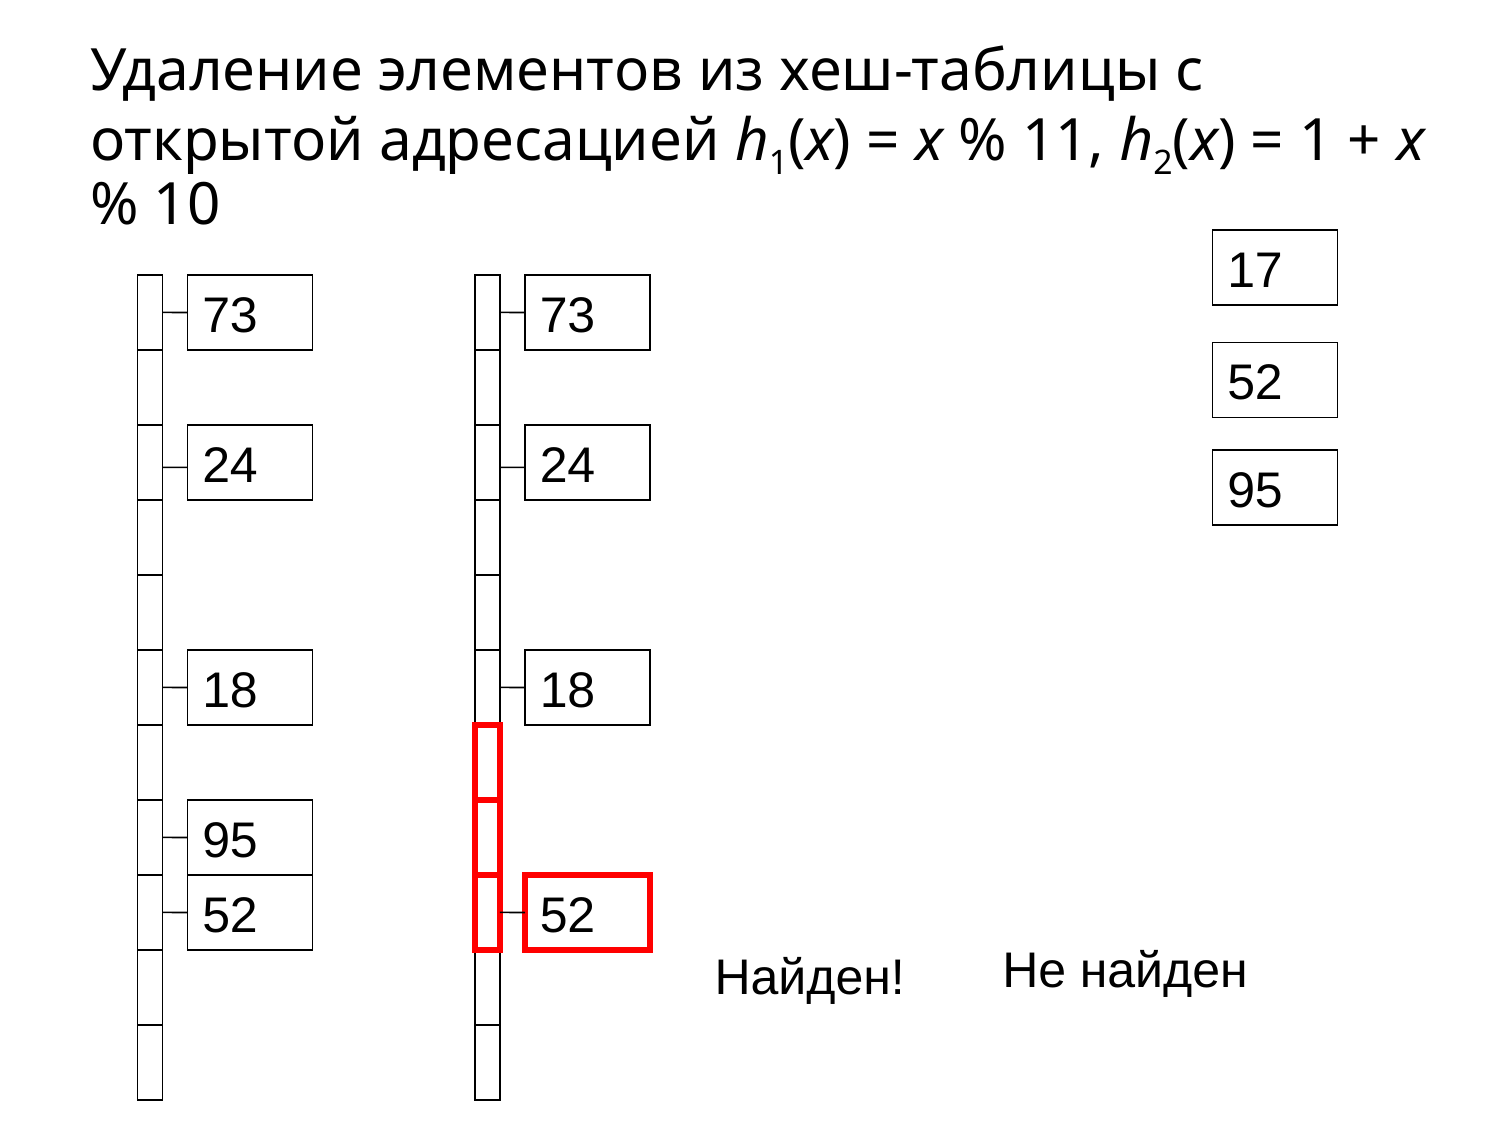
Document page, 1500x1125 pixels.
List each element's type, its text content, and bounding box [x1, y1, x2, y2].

text_box Найден! [699, 937, 938, 1013]
text_box [525, 874, 650, 950]
text_box 24 [187, 424, 313, 500]
text_box 73 [525, 274, 650, 350]
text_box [474, 274, 500, 1100]
text_box 52 [187, 875, 313, 950]
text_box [137, 274, 163, 1100]
text_box Не найден [987, 929, 1400, 1005]
text_box 73 [187, 274, 313, 350]
text_box 18 [525, 649, 650, 725]
text_box 52 [1212, 342, 1338, 418]
text_box 95 [1212, 449, 1338, 525]
text_box 24 [525, 424, 650, 500]
text_box 17 [1212, 229, 1338, 305]
text_box 18 [187, 649, 313, 725]
title Удаление элементов из хеш-таблицы с открытой адресацией h1(x) = x % 11, h2(x) = 1 + x % 10 [75, 45, 1475, 233]
text_box 95 [187, 799, 313, 875]
